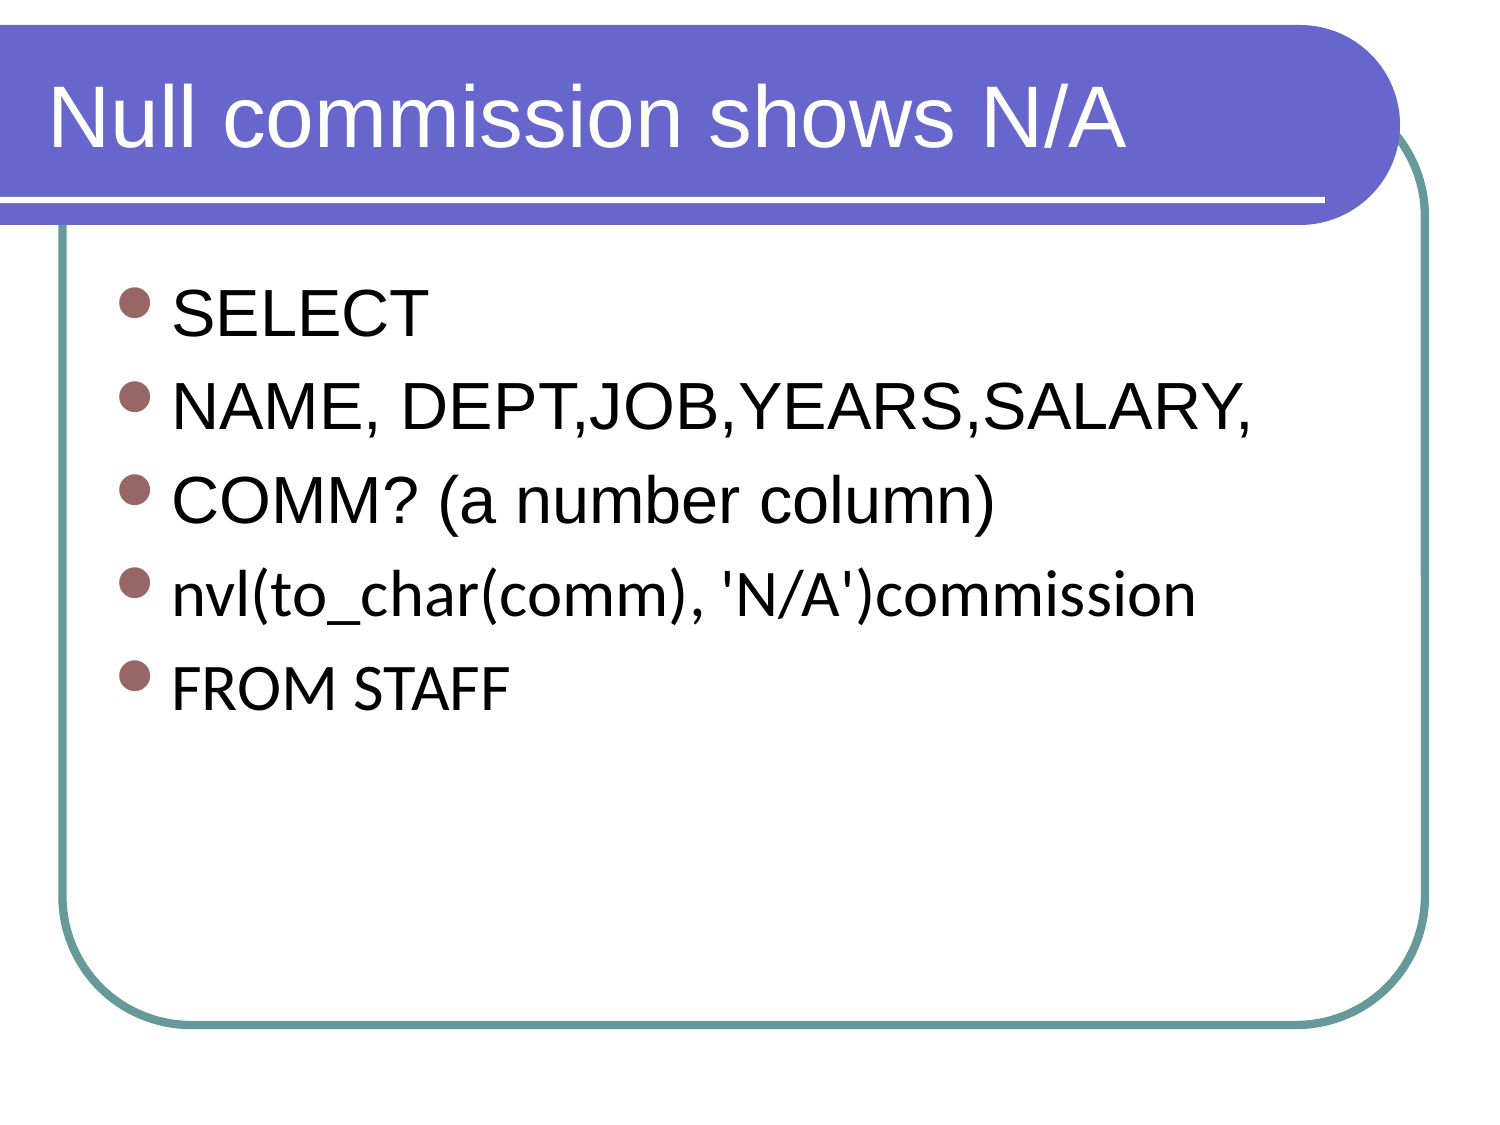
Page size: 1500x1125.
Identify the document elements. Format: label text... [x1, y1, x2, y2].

list SELECT NAME, DEPT,JOB,YEARS,SALARY, COMM? (a number column) nvl(to_char(comm), 'N/A')commission FROM STAFF [99, 262, 1400, 988]
title Null commission shows N/A [32, 37, 1347, 188]
